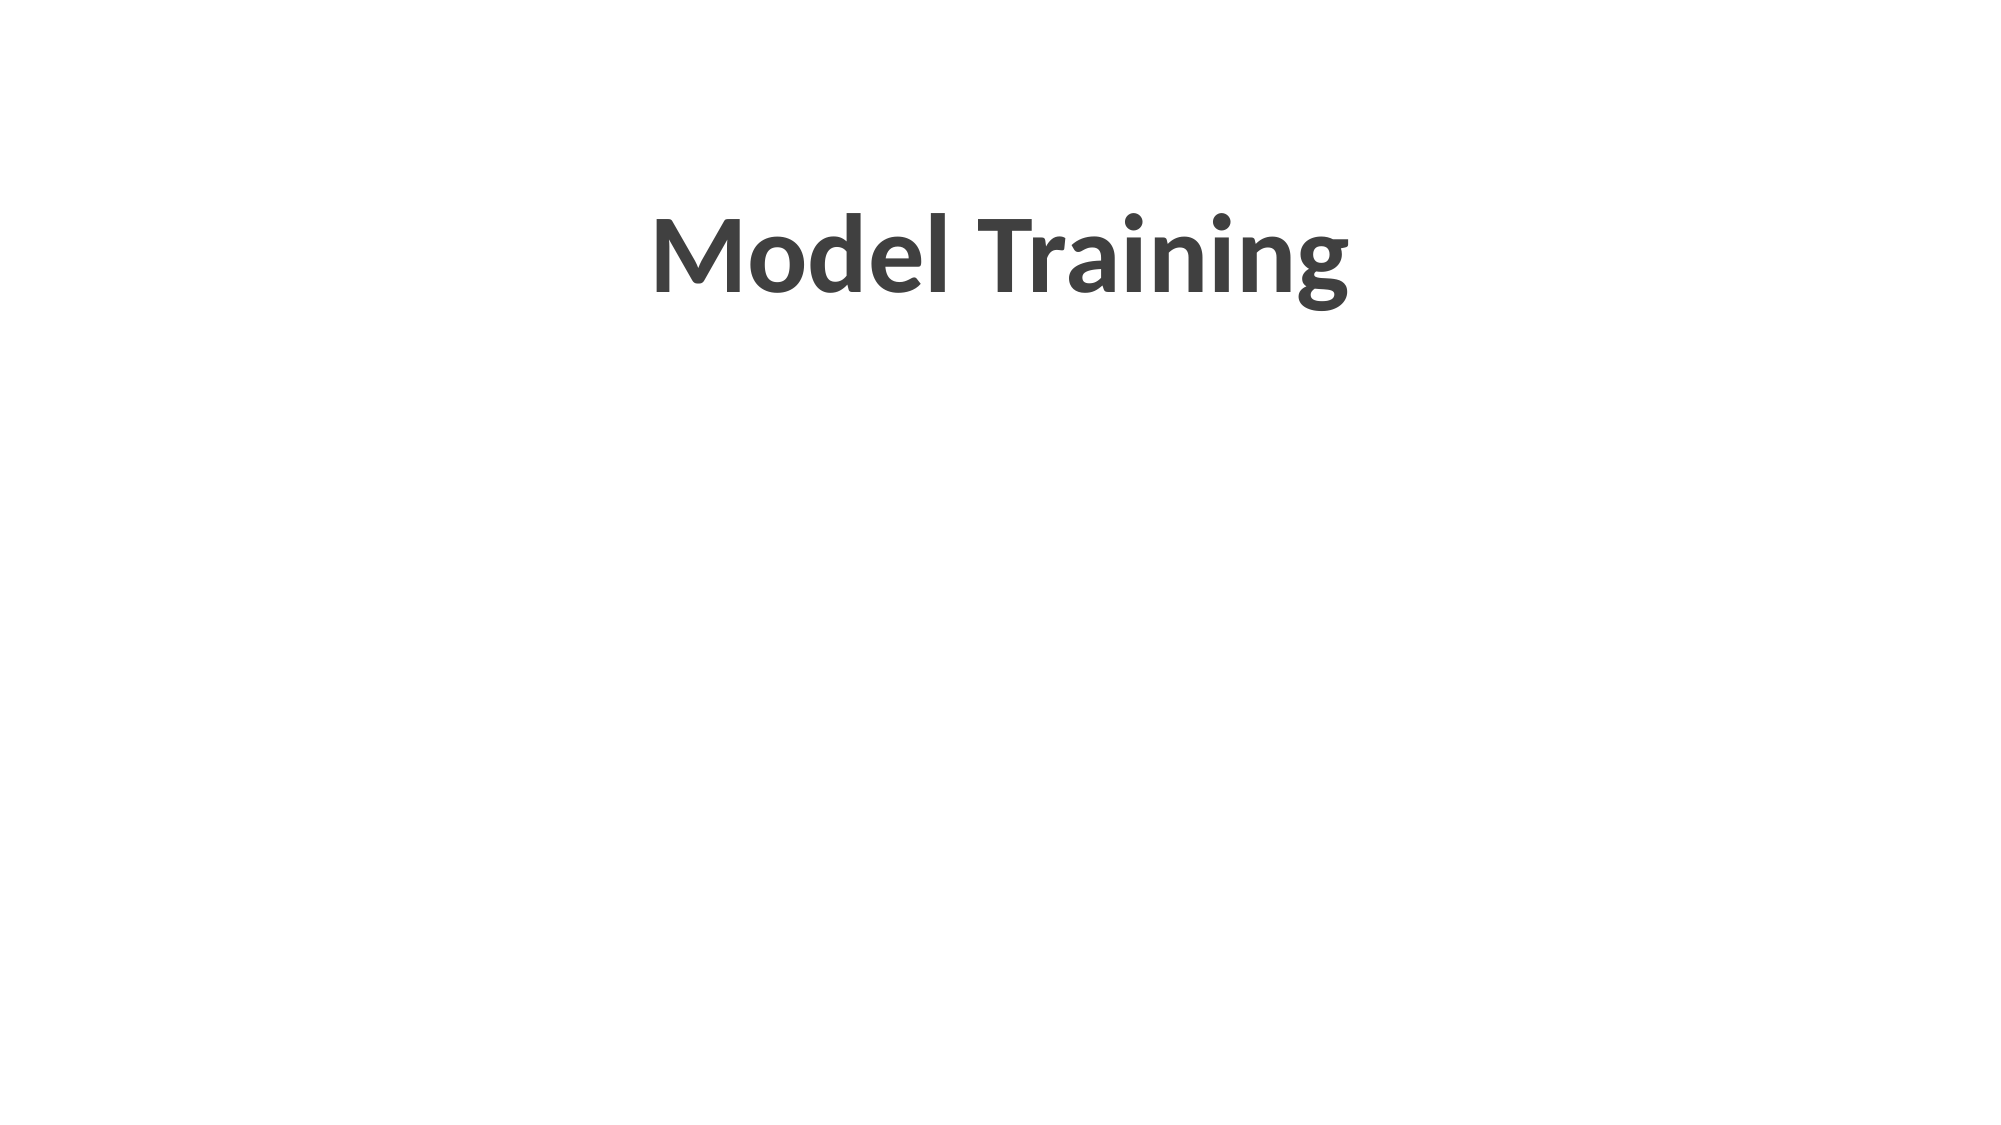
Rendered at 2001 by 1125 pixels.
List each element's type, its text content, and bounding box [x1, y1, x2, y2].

text_box Model Training [634, 172, 1366, 323]
